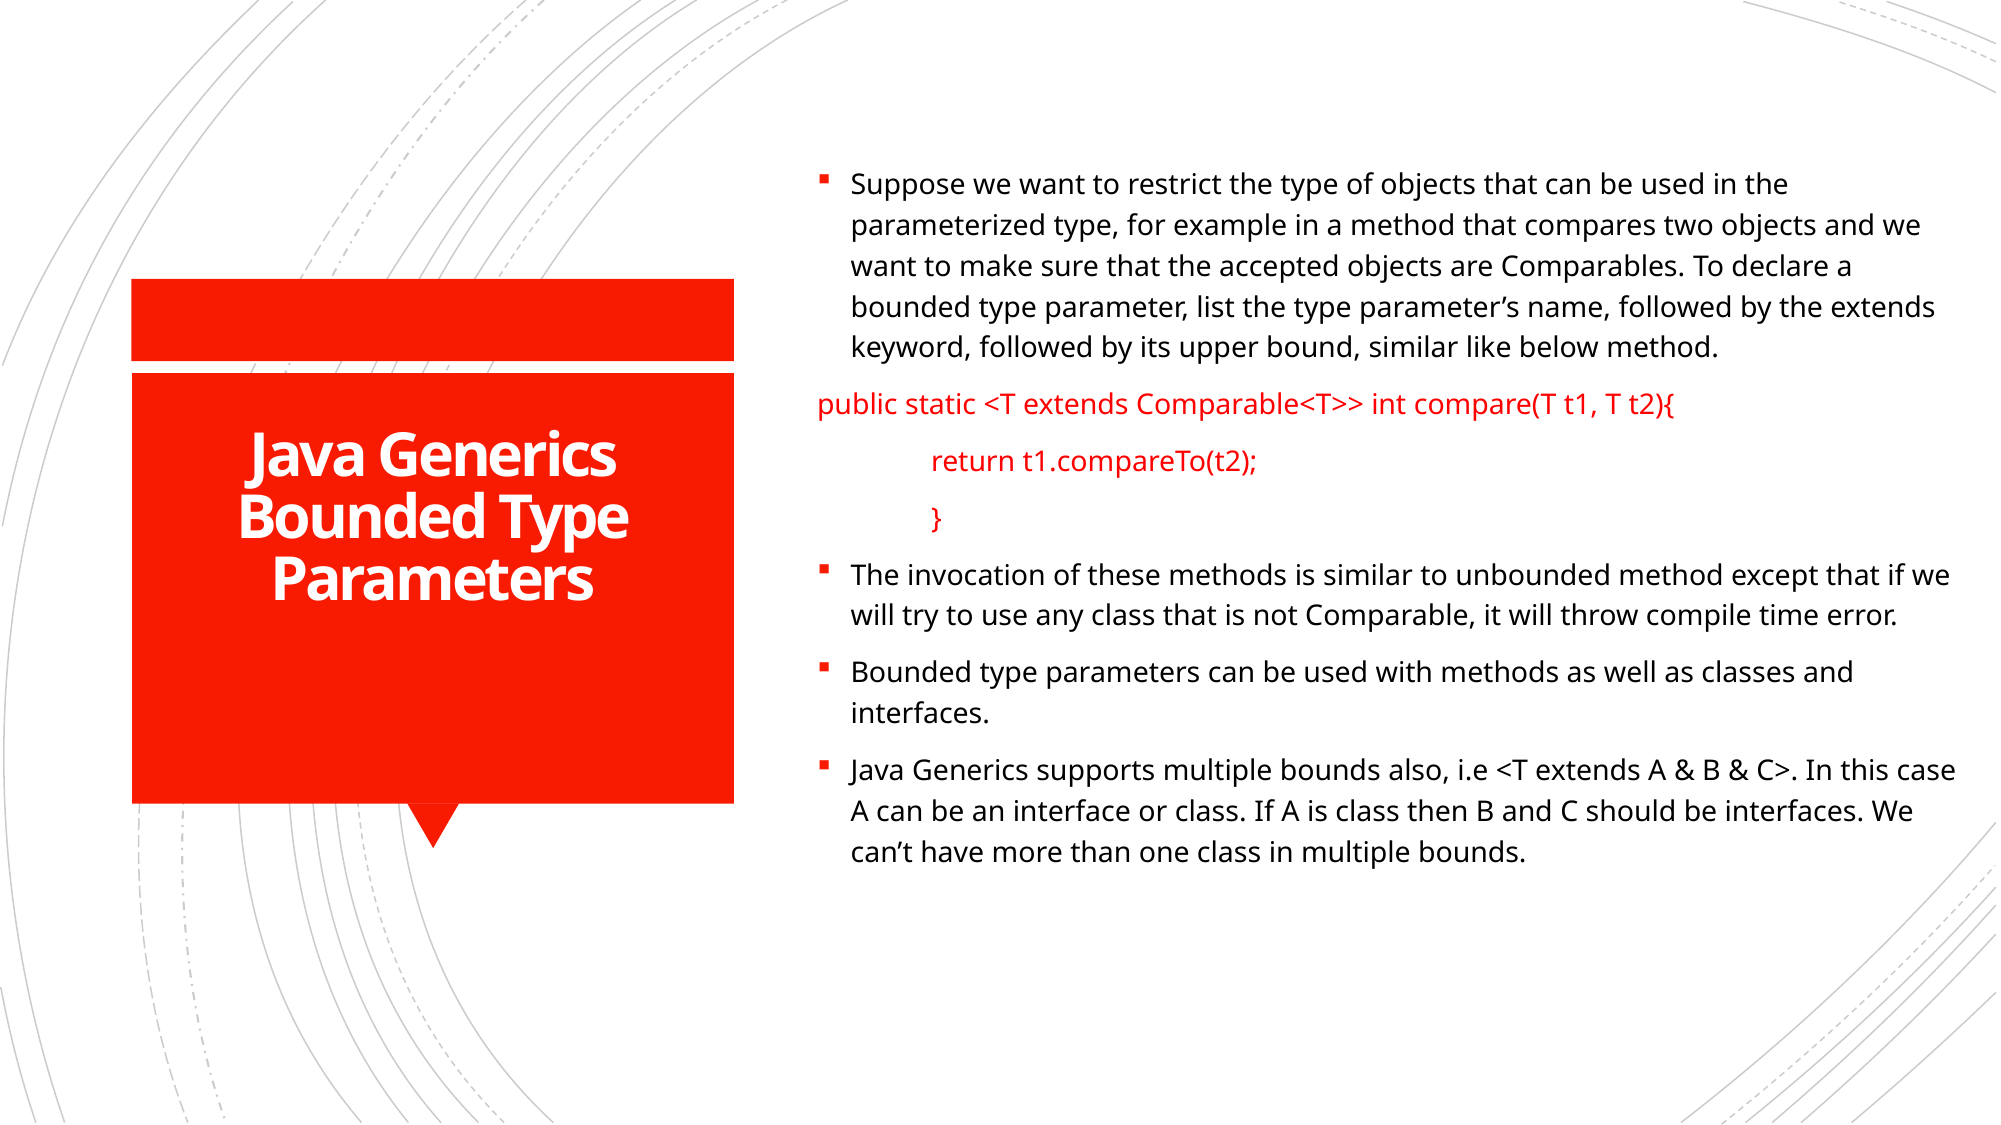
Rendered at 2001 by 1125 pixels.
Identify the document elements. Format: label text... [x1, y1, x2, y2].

title Java Generics Bounded Type Parameters [145, 385, 720, 789]
list Suppose we want to restrict the type of objects that can be used in the parameterized type, for example in a method that compares two objects and we want to make sure that the accepted objects are Comparables. To declare a bounded type parameter, list the type parameter’s name, followed by the extends keyword, followed by its upper bound, similar like below method. public static <T extends Comparable<T>> int compare(T t1, T t2){ return t1.compareTo(t2); } The invocation of these methods is similar to unbounded method except that if we will try to use any class that is not Comparable, it will throw compile time error. Bounded type parameters can be used with methods as well as classes and interfaces. Java Generics supports multiple bounds also, i.e <T extends A & B & C>. In this case A can be an interface or class. If A is class then B and C should be interfaces. We can’t have more than one class in multiple bounds. [802, 131, 1974, 993]
